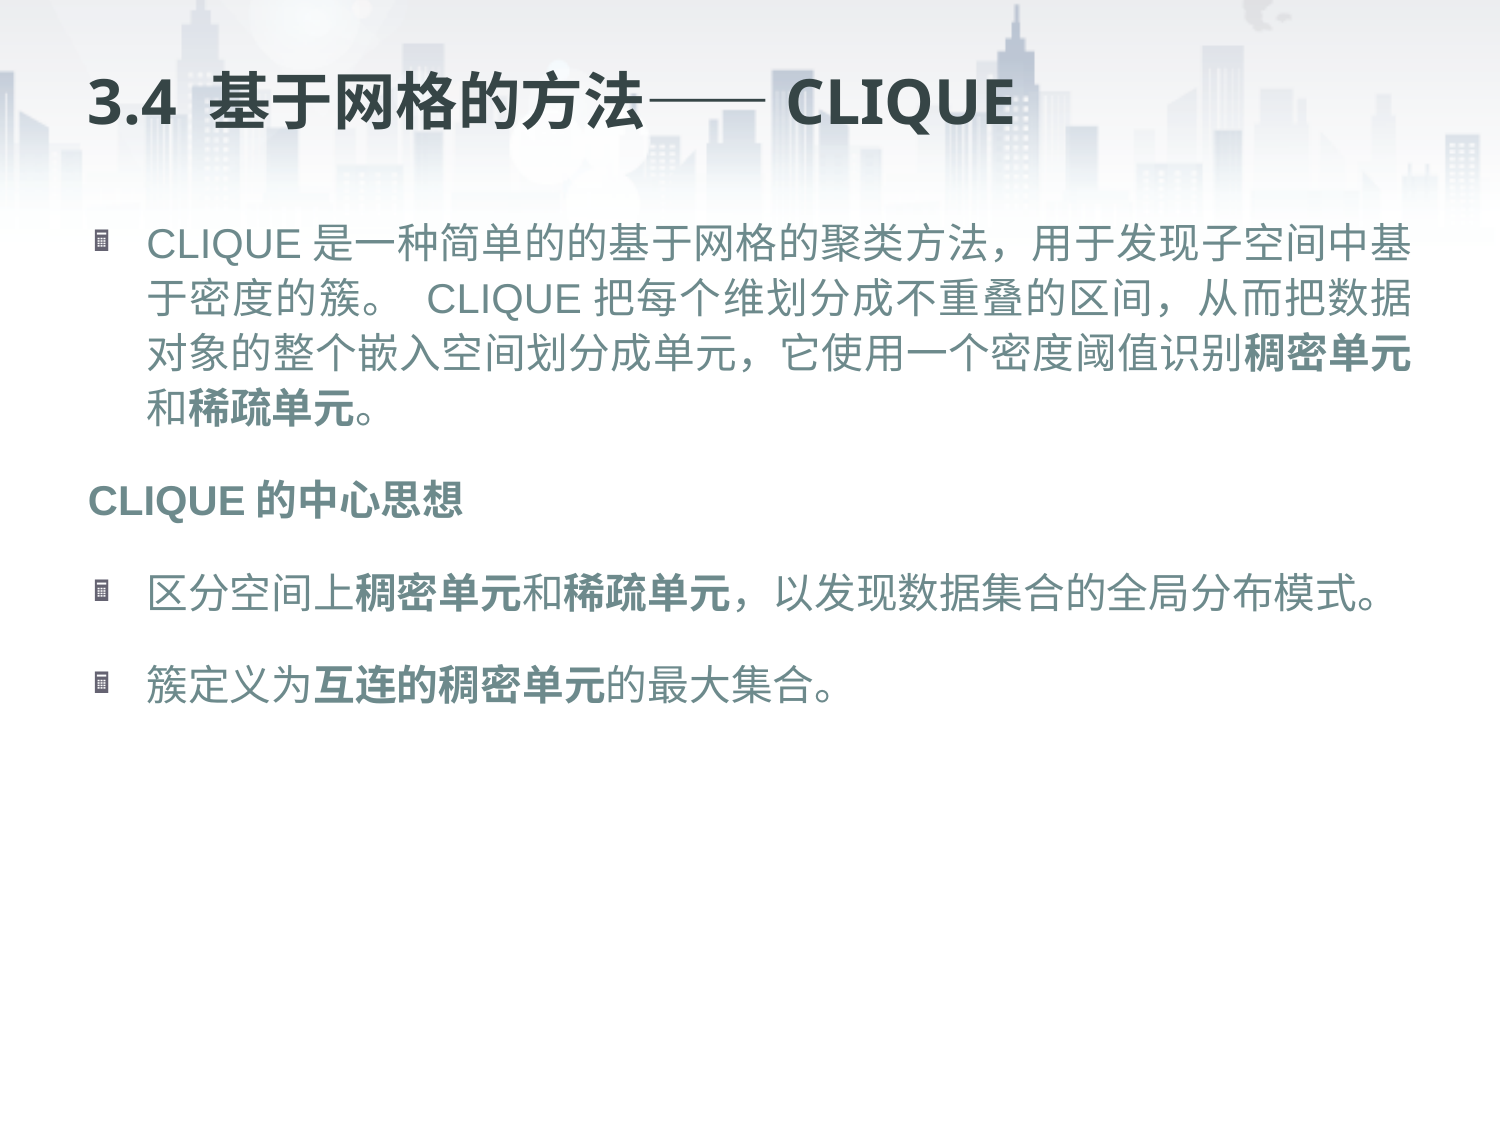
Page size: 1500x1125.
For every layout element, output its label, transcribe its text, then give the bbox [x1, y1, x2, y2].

list CLIQUE是一种简单的的基于网格的聚类方法，用于发现子空间中基于密度的簇。 CLIQUE把每个维划分成不重叠的区间，从而把数据对象的整个嵌入空间划分成单元，它使用一个密度阈值识别稠密单元和稀疏单元。 CLIQUE的中心思想 区分空间上稠密单元和稀疏单元，以发现数据集合的全局分布模式。 簇定义为互连的稠密单元的最大集合。 [72, 204, 1428, 1073]
picture [0, 0, 1500, 444]
title 3.4 基于网格的方法——CLIQUE [72, 31, 1429, 146]
